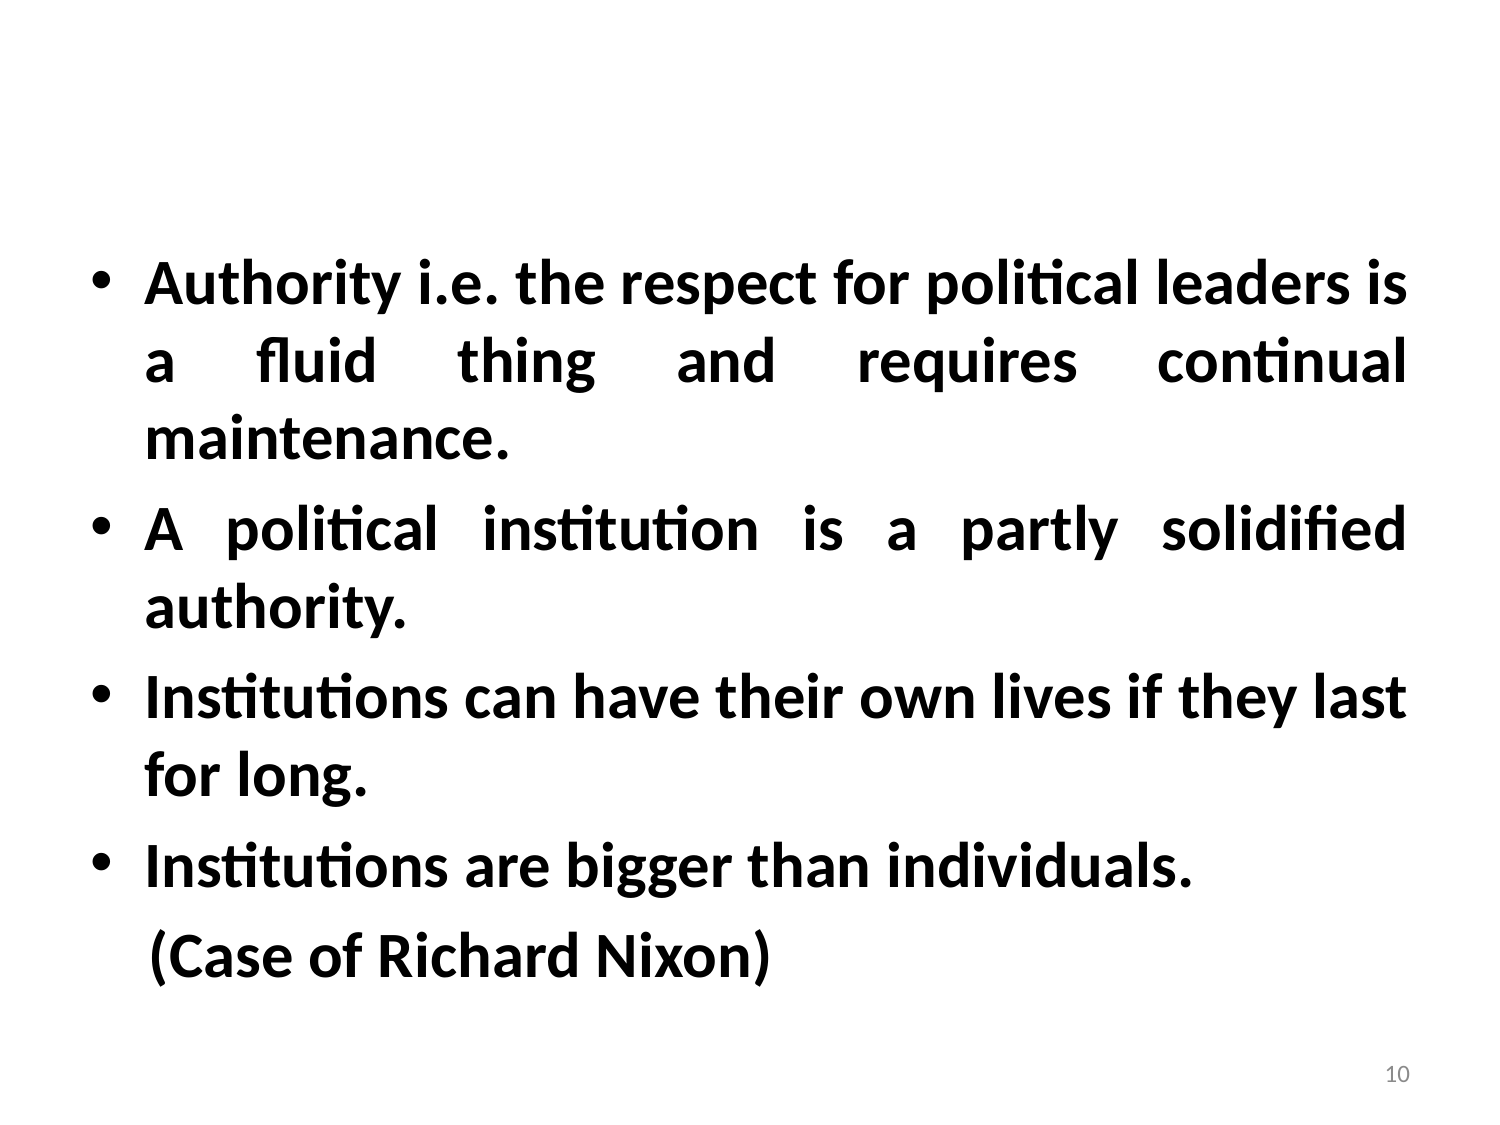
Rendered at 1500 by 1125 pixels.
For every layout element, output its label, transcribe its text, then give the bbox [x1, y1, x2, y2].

slide_number 10 [1074, 1042, 1425, 1103]
list Authority i.e. the respect for political leaders is a fluid thing and requires continual maintenance. A political institution is a partly solidified authority. Institutions can have their own lives if they last for long. Institutions are bigger than individuals. (Case of Richard Nixon) [75, 232, 1425, 1005]
